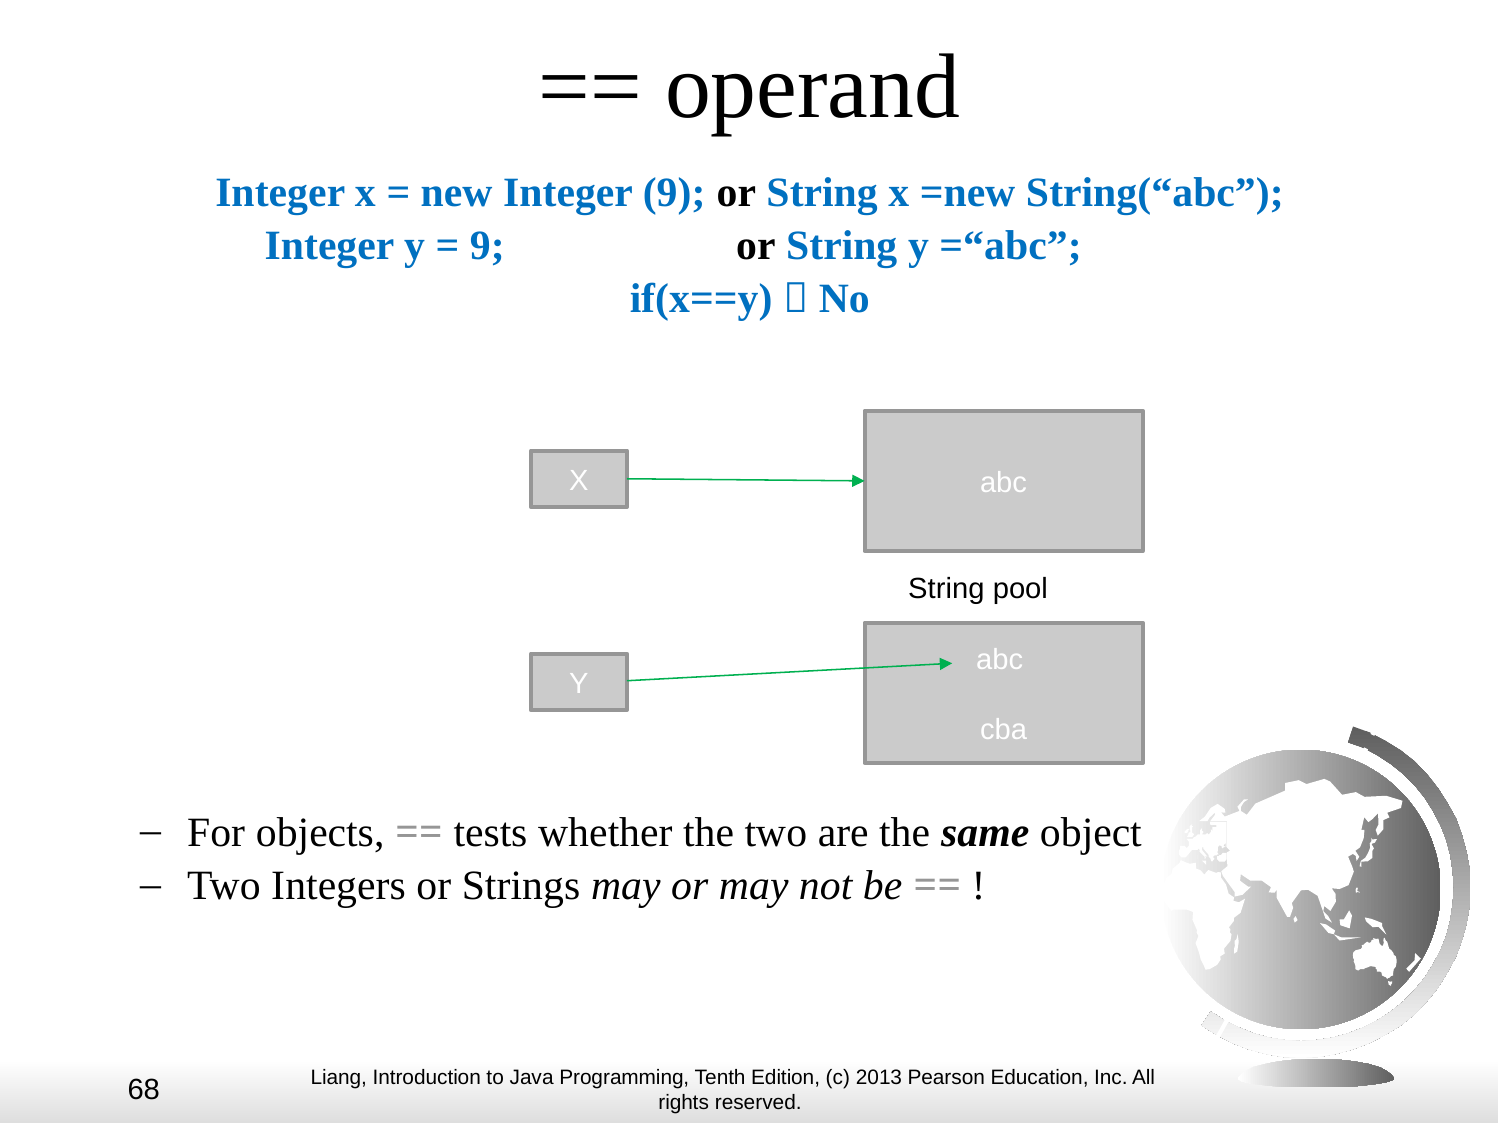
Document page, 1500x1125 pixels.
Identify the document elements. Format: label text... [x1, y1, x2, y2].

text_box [626, 662, 953, 681]
text_box X [529, 449, 629, 509]
text_box String pool [893, 561, 1143, 612]
title == operand [112, 0, 1388, 162]
text_box abc cba [863, 621, 1145, 765]
list Integer x = new Integer (9); or String x =new String(“abc”); Integer y = 9; or String y =“abc”; if(x==y)  No For objects, == tests whether the two are the same object Two Integers or Strings may or may not be == ! [50, 162, 1450, 850]
text_box Y [529, 652, 629, 712]
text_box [626, 478, 865, 482]
text_box 68 [112, 1049, 425, 1125]
text_box abc [863, 409, 1145, 553]
